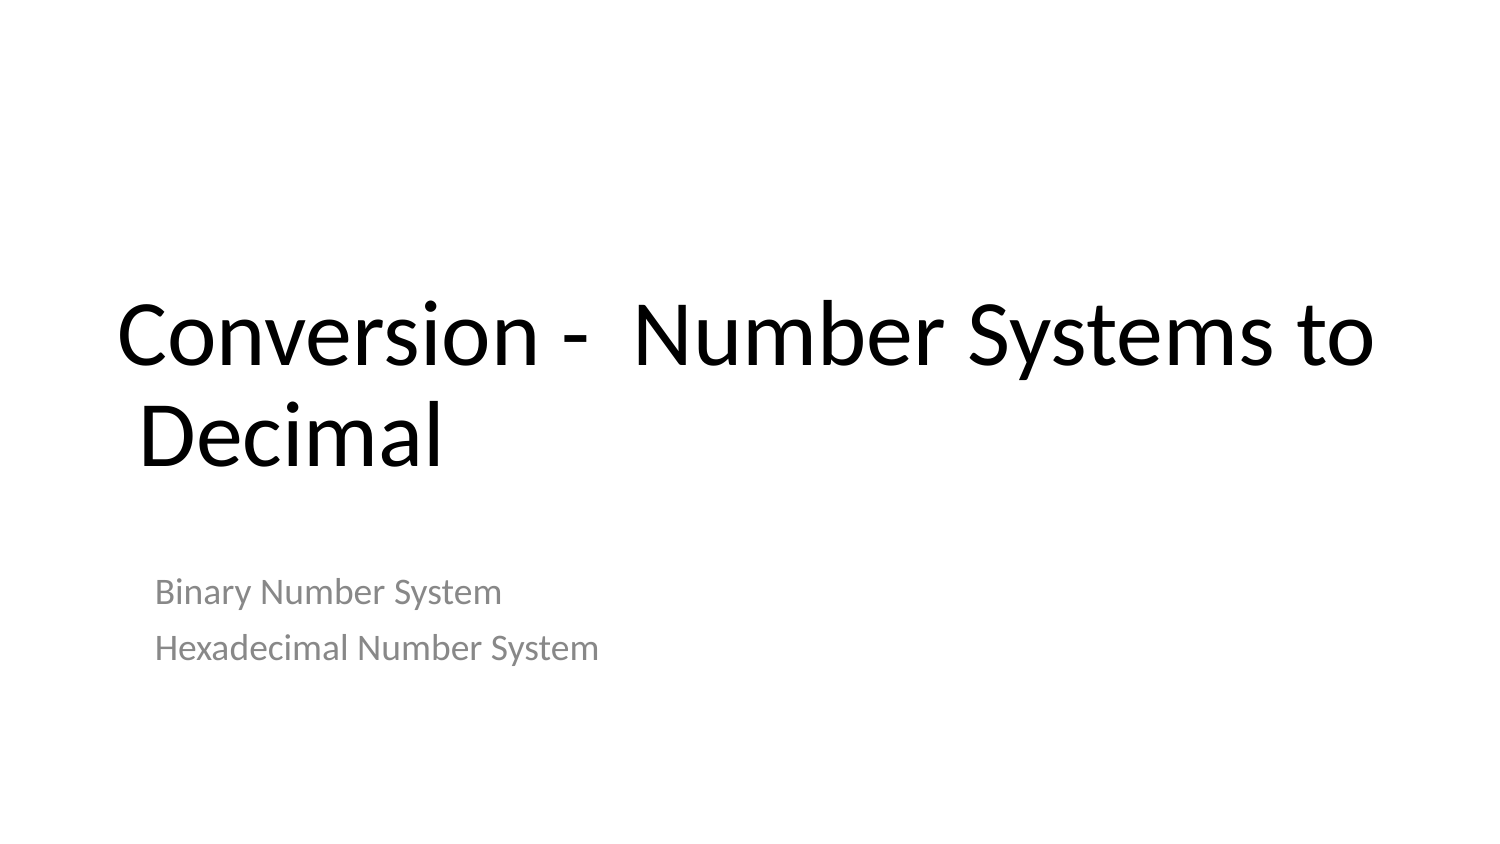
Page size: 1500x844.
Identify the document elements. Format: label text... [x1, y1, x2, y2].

title Conversion - Number Systems to Decimal [102, 210, 1397, 562]
list Binary Number System Hexadecimal Number System [102, 564, 1397, 750]
